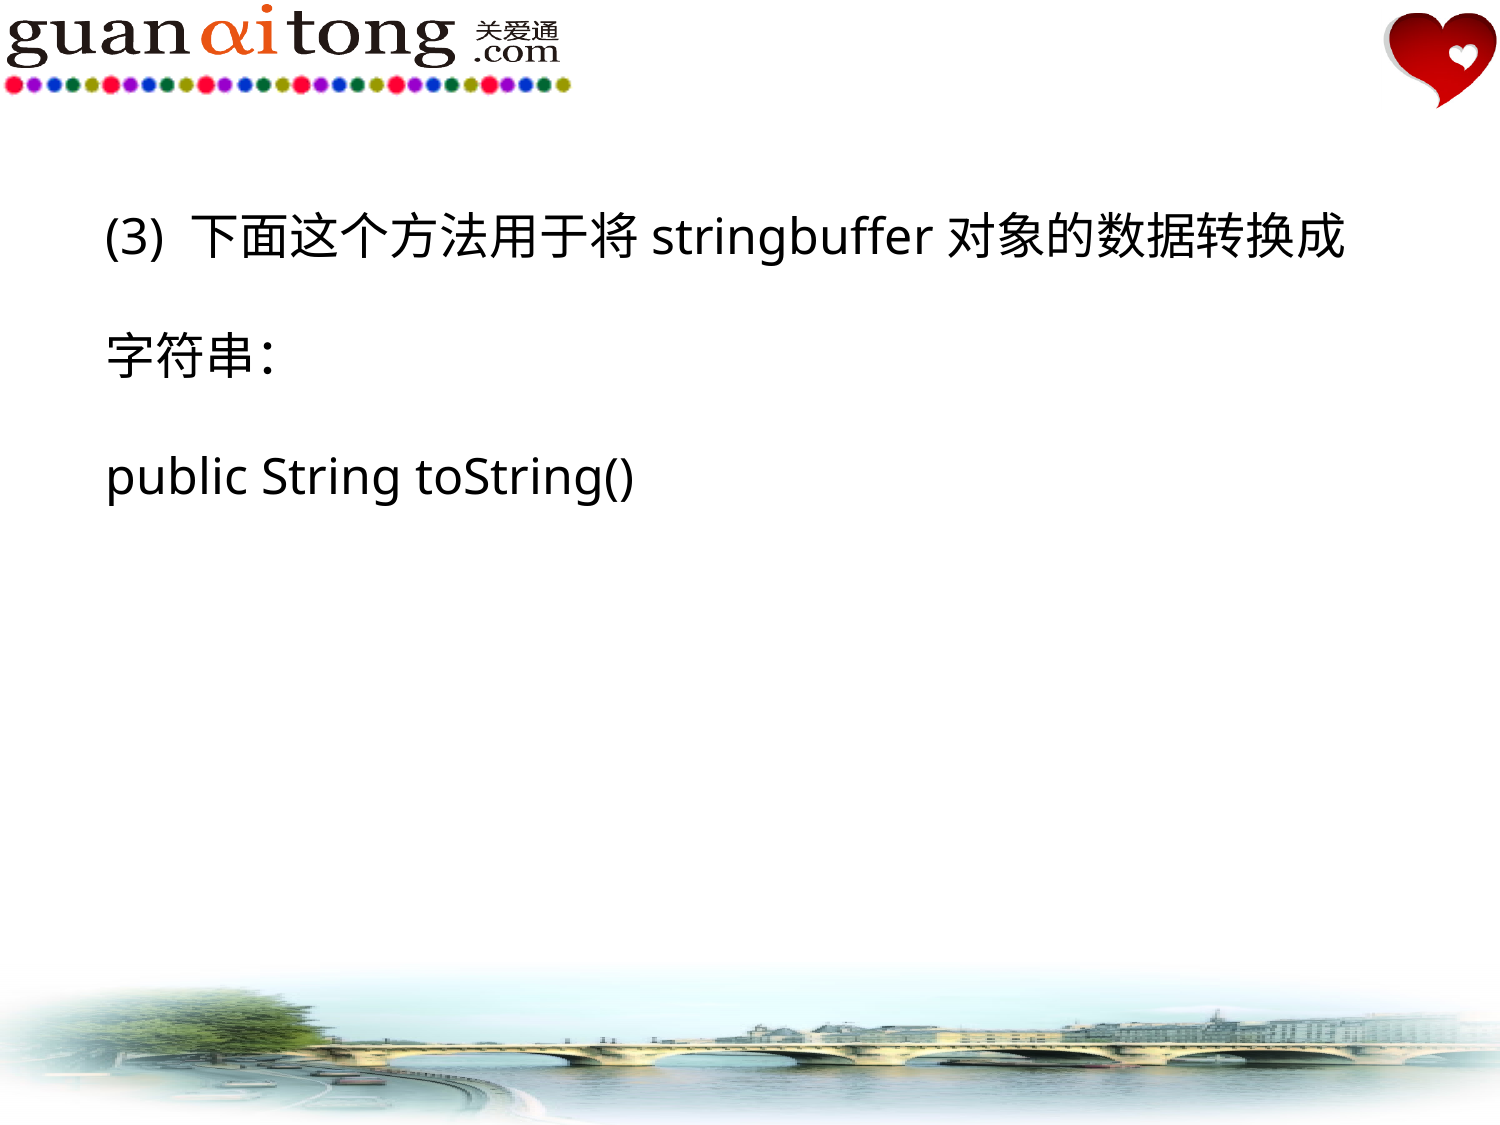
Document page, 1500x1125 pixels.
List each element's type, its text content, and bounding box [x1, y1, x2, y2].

picture [0, 0, 579, 101]
text_box (3) 下面这个方法用于将stringbuffer对象的数据转换成 字符串： public String toString() [91, 137, 1361, 512]
picture [0, 962, 1500, 1125]
picture [1381, 9, 1500, 110]
